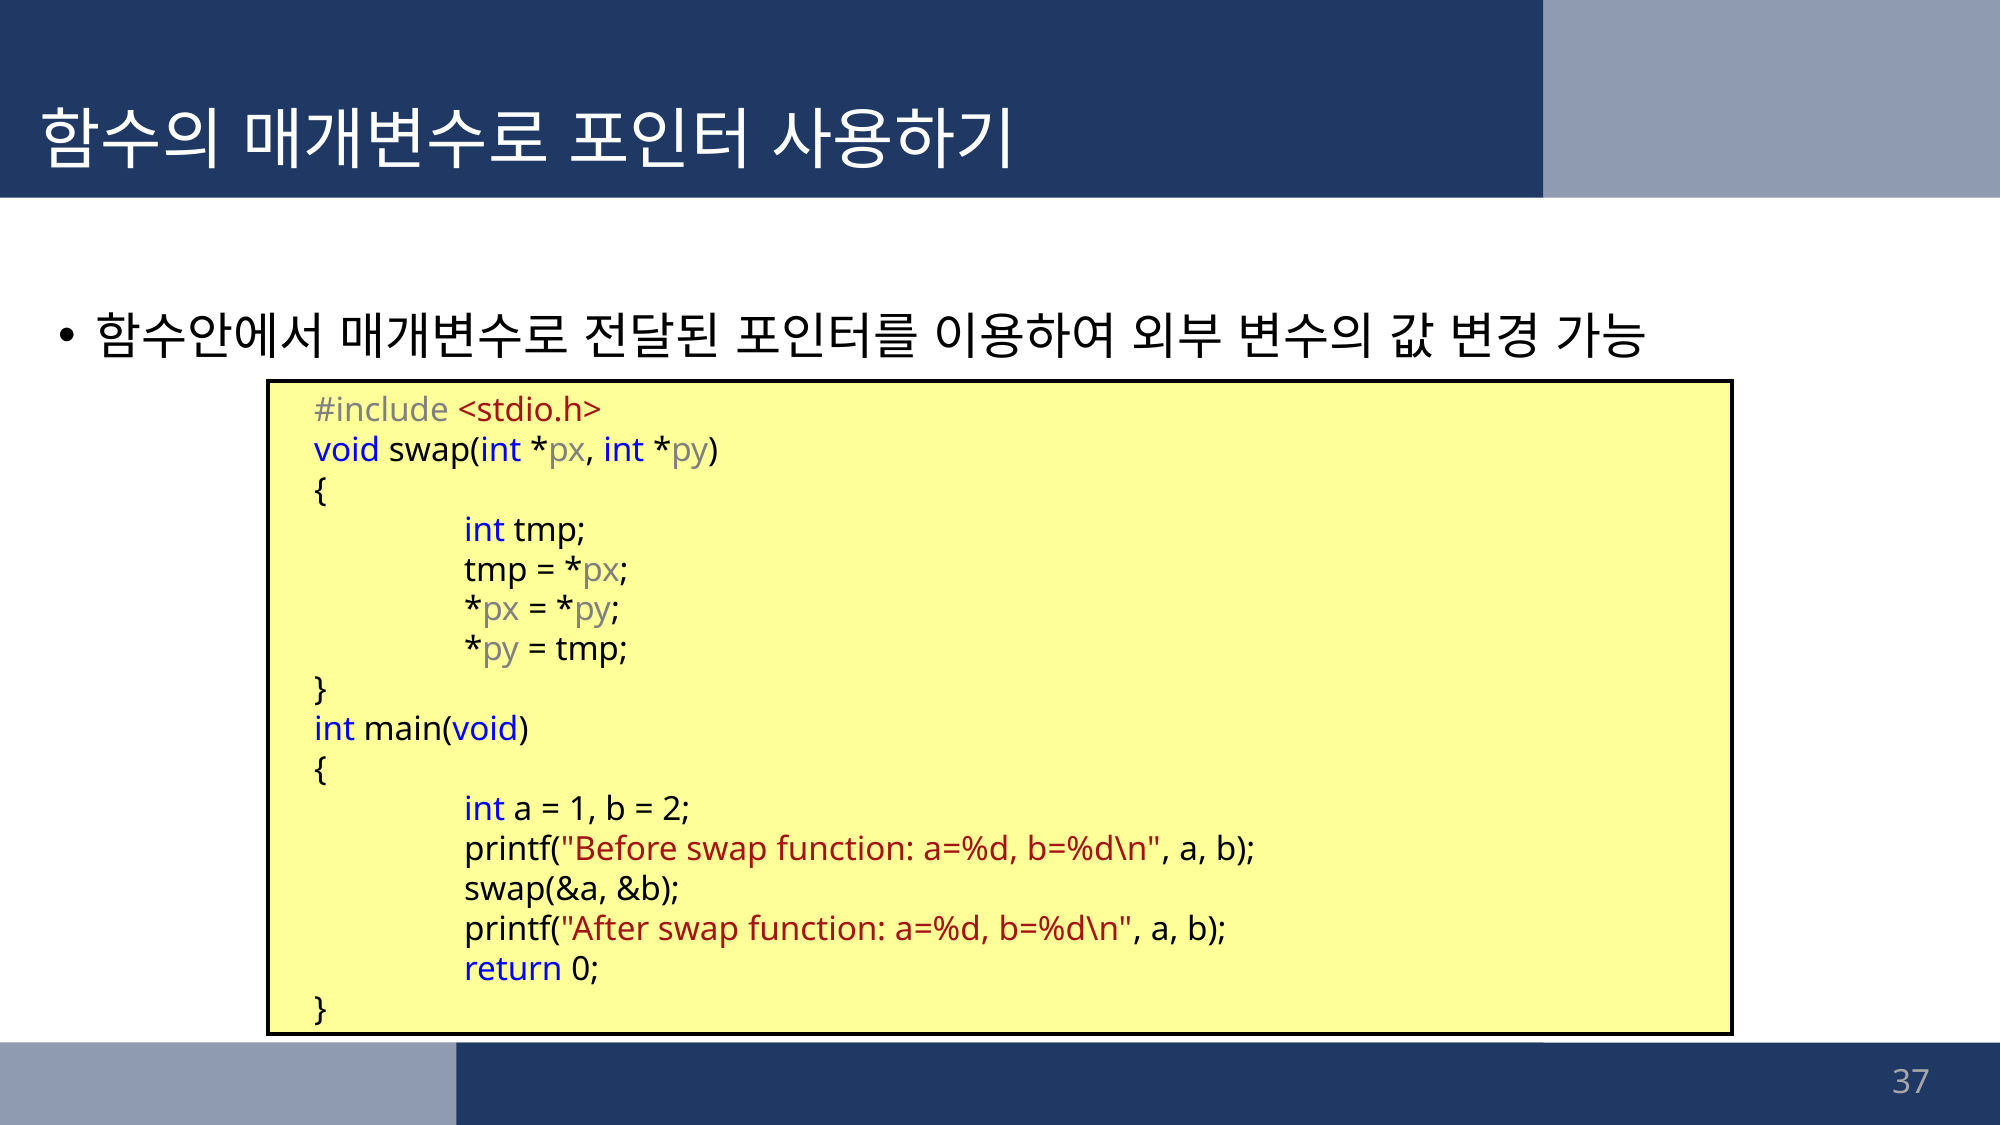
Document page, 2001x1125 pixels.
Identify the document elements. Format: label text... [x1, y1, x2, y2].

list 함수안에서 매개변수로 전달된 포인터를 이용하여 외부 변수의 값 변경 가능 [43, 284, 1934, 976]
slide_number 37 [1494, 1052, 1945, 1113]
title 함수의 매개변수로 포인터 사용하기 [24, 85, 1544, 198]
text_box #include <stdio.h> void swap(int *px, int *py) { int tmp; tmp = *px; *px = *py; *py = tmp; } int main(void) { int a = 1, b = 2; printf("Before swap function: a=%d, b=%d\n", a, b); swap(&a, &b); printf("After swap function: a=%d, b=%d\n", a, b); return 0; } [268, 380, 1732, 1035]
